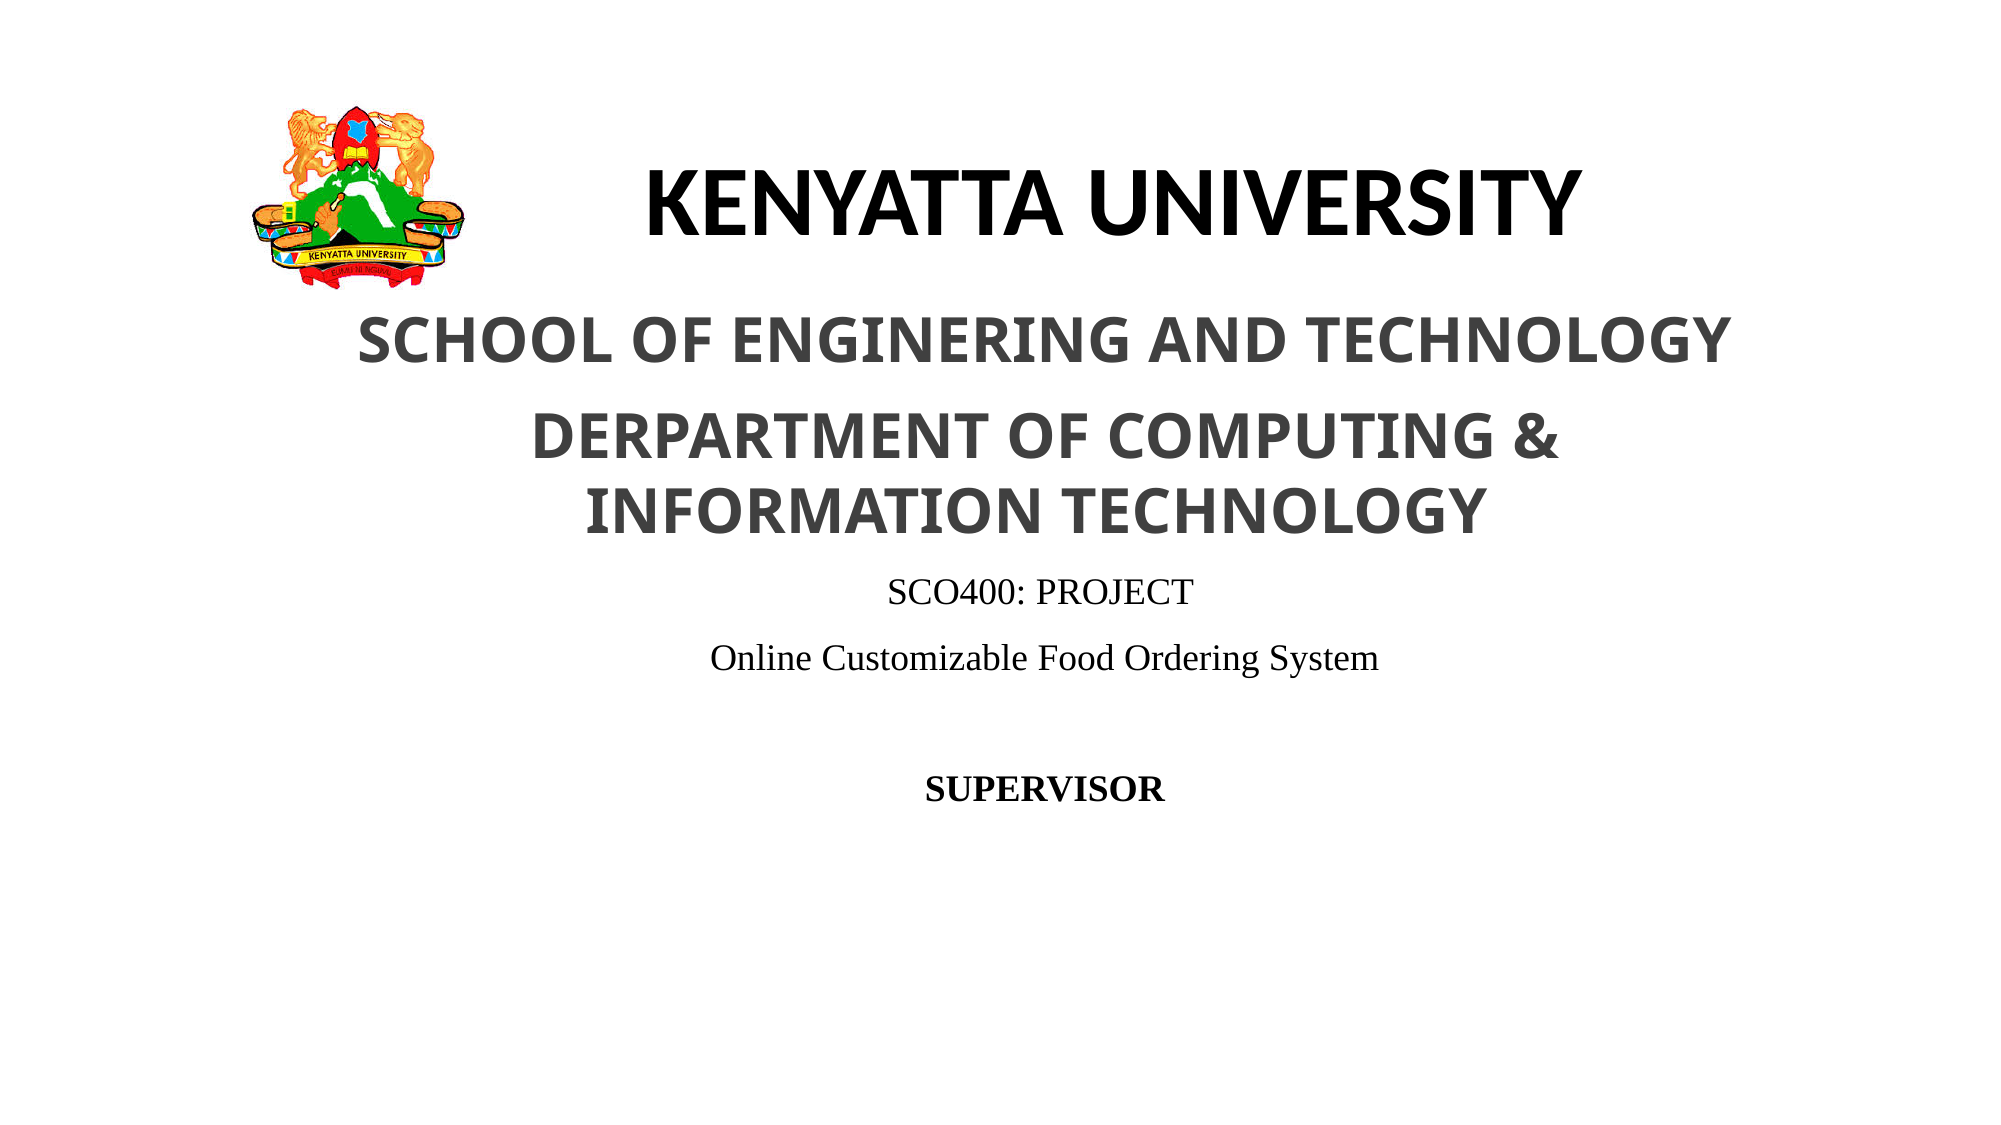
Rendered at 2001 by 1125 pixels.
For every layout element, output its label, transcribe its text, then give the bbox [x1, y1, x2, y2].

text_box SCHOOL OF ENGINERING AND TECHNOLOGY DERPARTMENT OF COMPUTING & INFORMATION TECHNOLOGY SCO400: PROJECT Online Customizable Food Ordering System SUPERVISOR [339, 292, 1751, 1025]
text_box KENYATTA UNIVERSITY [550, 128, 1701, 263]
picture [249, 100, 467, 293]
